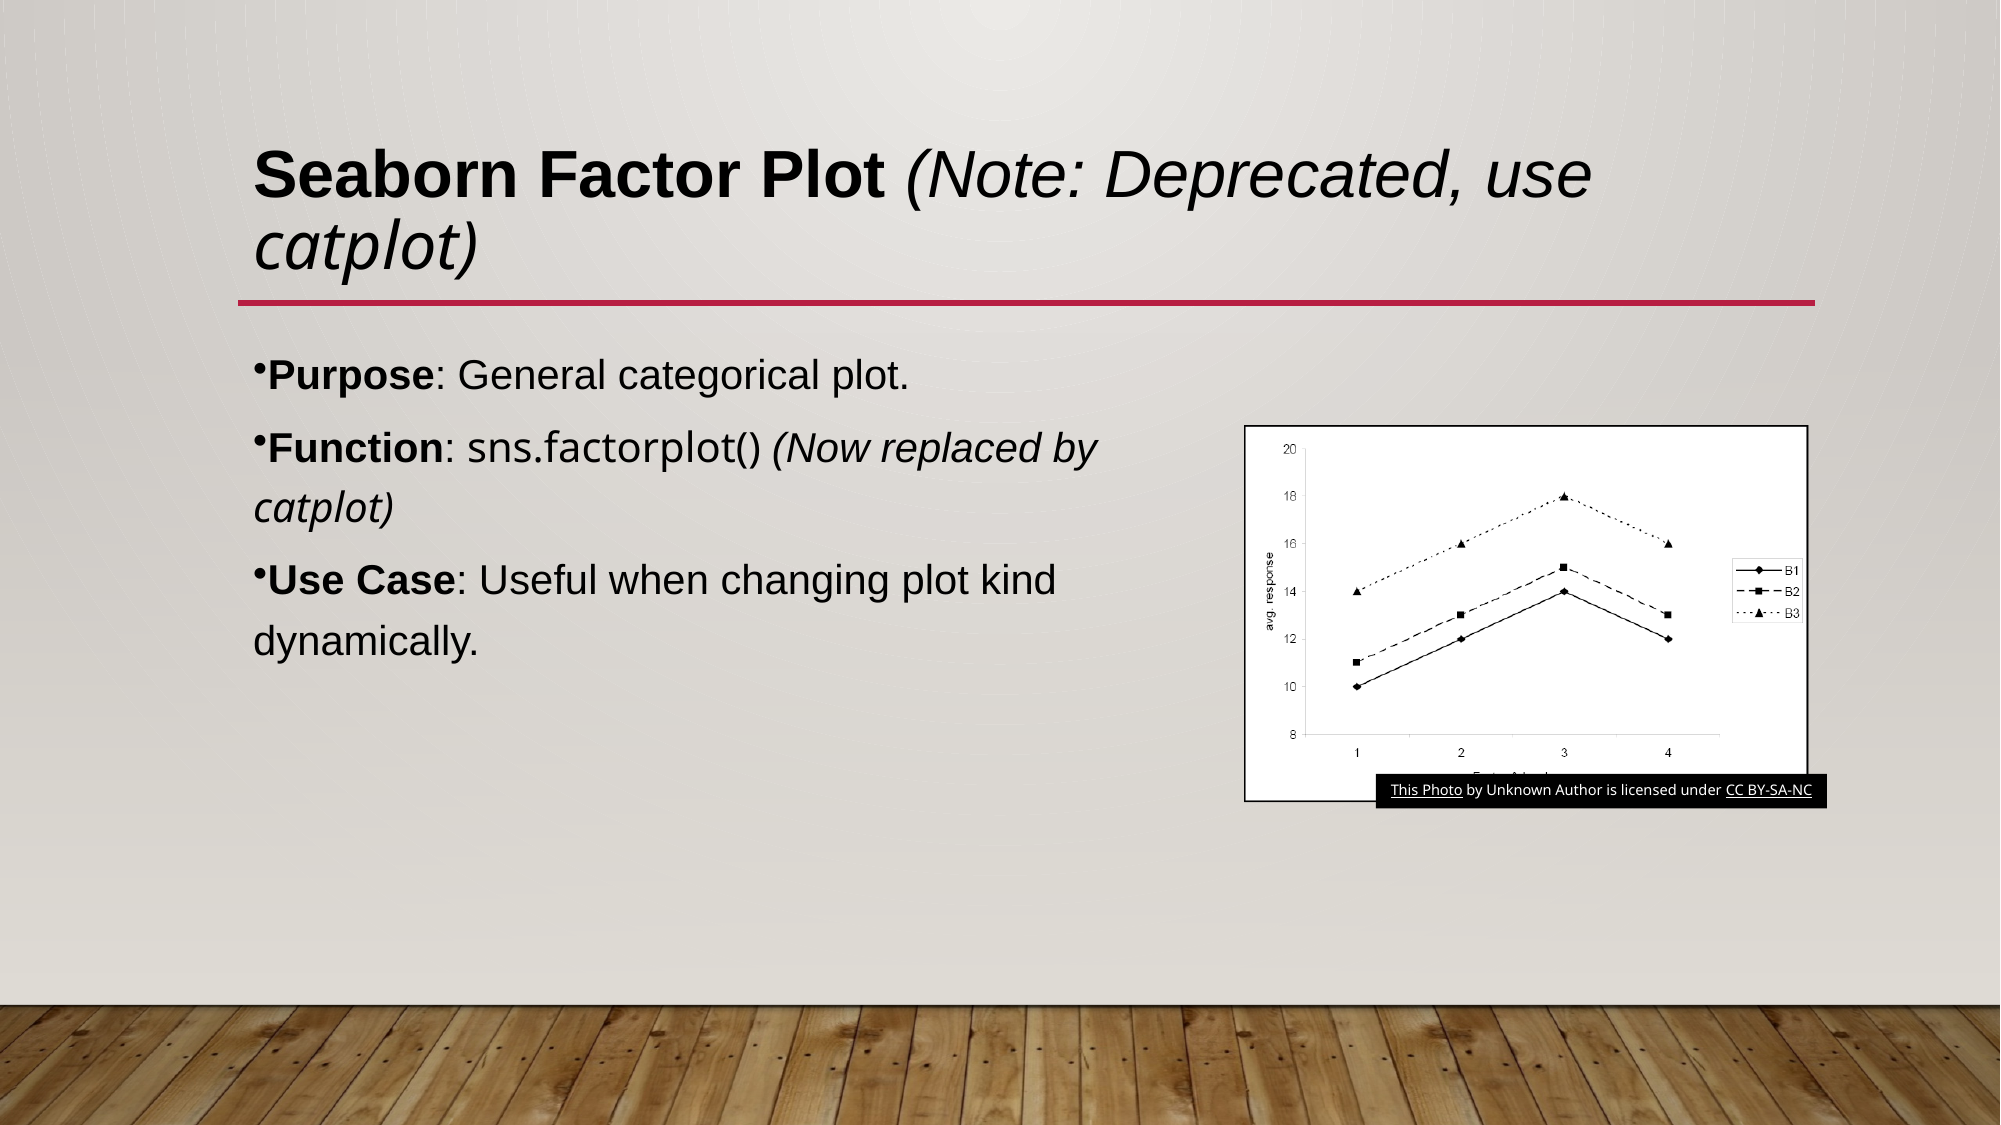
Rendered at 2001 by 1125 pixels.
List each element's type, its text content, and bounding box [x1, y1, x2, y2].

list Purpose: General categorical plot. Function: sns.factorplot() (Now replaced by catplot) Use Case: Useful when changing plot kind dynamically. [238, 330, 1161, 897]
picture [0, 1005, 2000, 1125]
picture [1238, 420, 1814, 807]
title Seaborn Factor Plot (Note: Deprecated, use catplot) [238, 131, 1814, 305]
text_box This Photo by Unknown Author is licensed under CC BY-SA-NC [1375, 773, 1827, 809]
